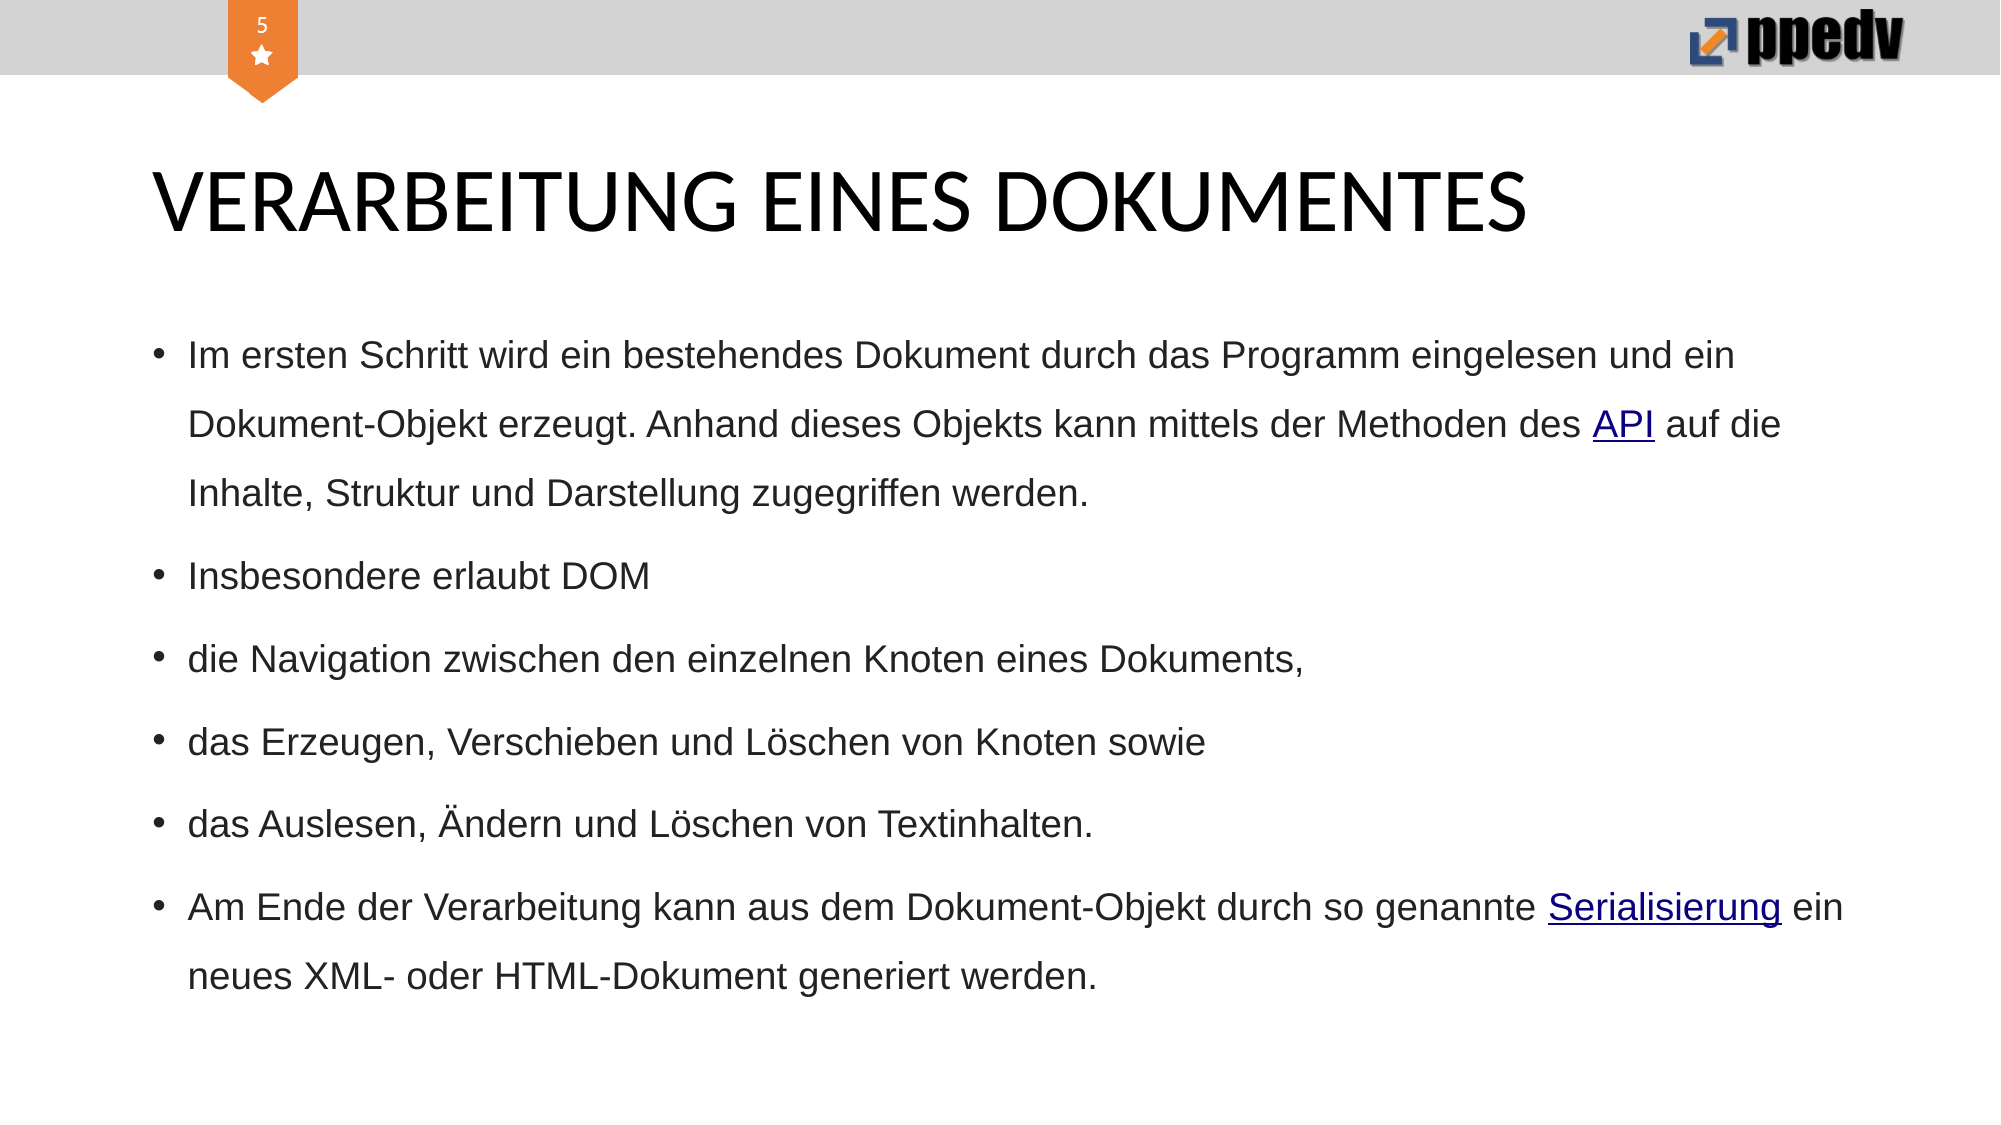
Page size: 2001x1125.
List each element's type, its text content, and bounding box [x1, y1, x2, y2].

title VERARBEITUNG EINES DOKUMENTES [137, 75, 1863, 278]
picture [0, 0, 2000, 104]
list Im ersten Schritt wird ein bestehendes Dokument durch das Programm eingelesen und ein Dokument-Objekt erzeugt. Anhand dieses Objekts kann mittels der Methoden des API auf die Inhalte, Struktur und Darstellung zugegriffen werden. Insbesondere erlaubt DOM die Navigation zwischen den einzelnen Knoten eines Dokuments, das Erzeugen, Verschieben und Löschen von Knoten sowie das Auslesen, Ändern und Löschen von Textinhalten. Am Ende der Verarbeitung kann aus dem Dokument-Objekt durch so genannte Serialisierung ein neues XML- oder HTML-Dokument generiert werden. [137, 299, 1863, 1014]
